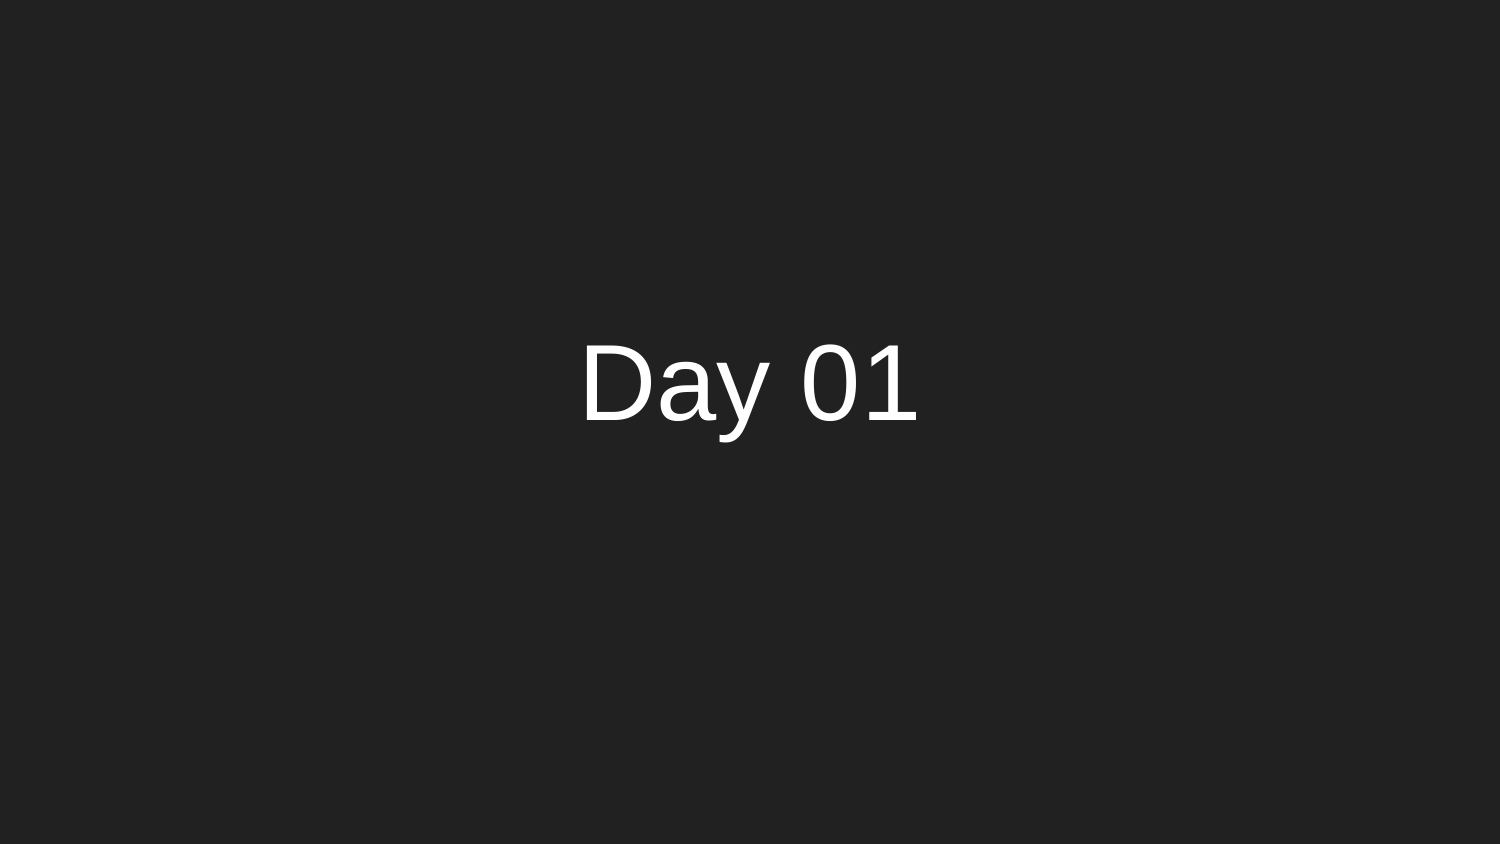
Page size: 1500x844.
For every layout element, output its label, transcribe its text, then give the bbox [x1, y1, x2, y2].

title Day 01 [51, 122, 1449, 459]
